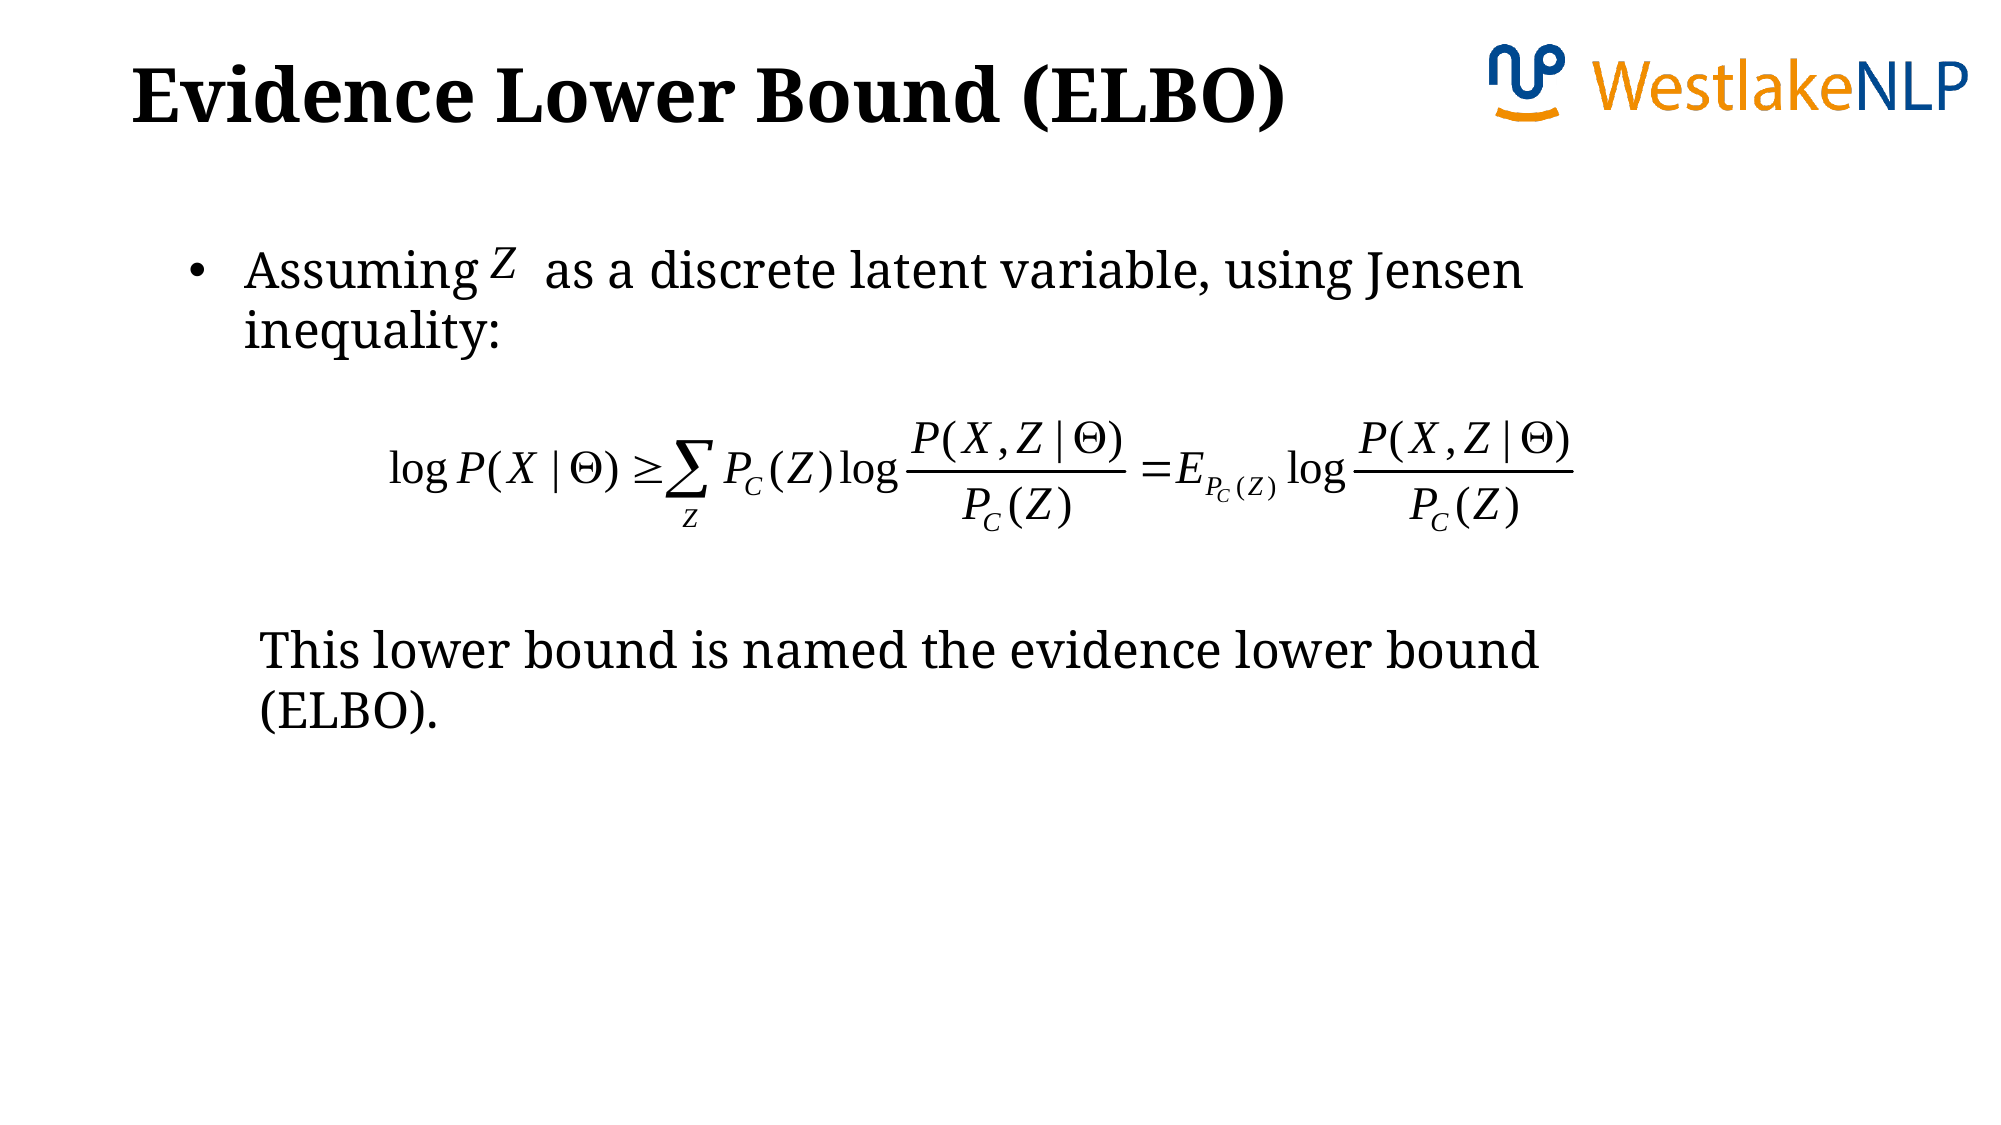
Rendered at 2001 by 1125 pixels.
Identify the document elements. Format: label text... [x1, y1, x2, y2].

text_box Assuming as a discrete latent variable, using Jensen inequality: [173, 231, 1770, 367]
text_box Evidence Lower Bound (ELBO) [116, 40, 1327, 146]
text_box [482, 235, 530, 287]
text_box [382, 408, 1582, 542]
picture [1459, 0, 2000, 170]
text_box This lower bound is named the evidence lower bound (ELBO). [244, 611, 1650, 746]
